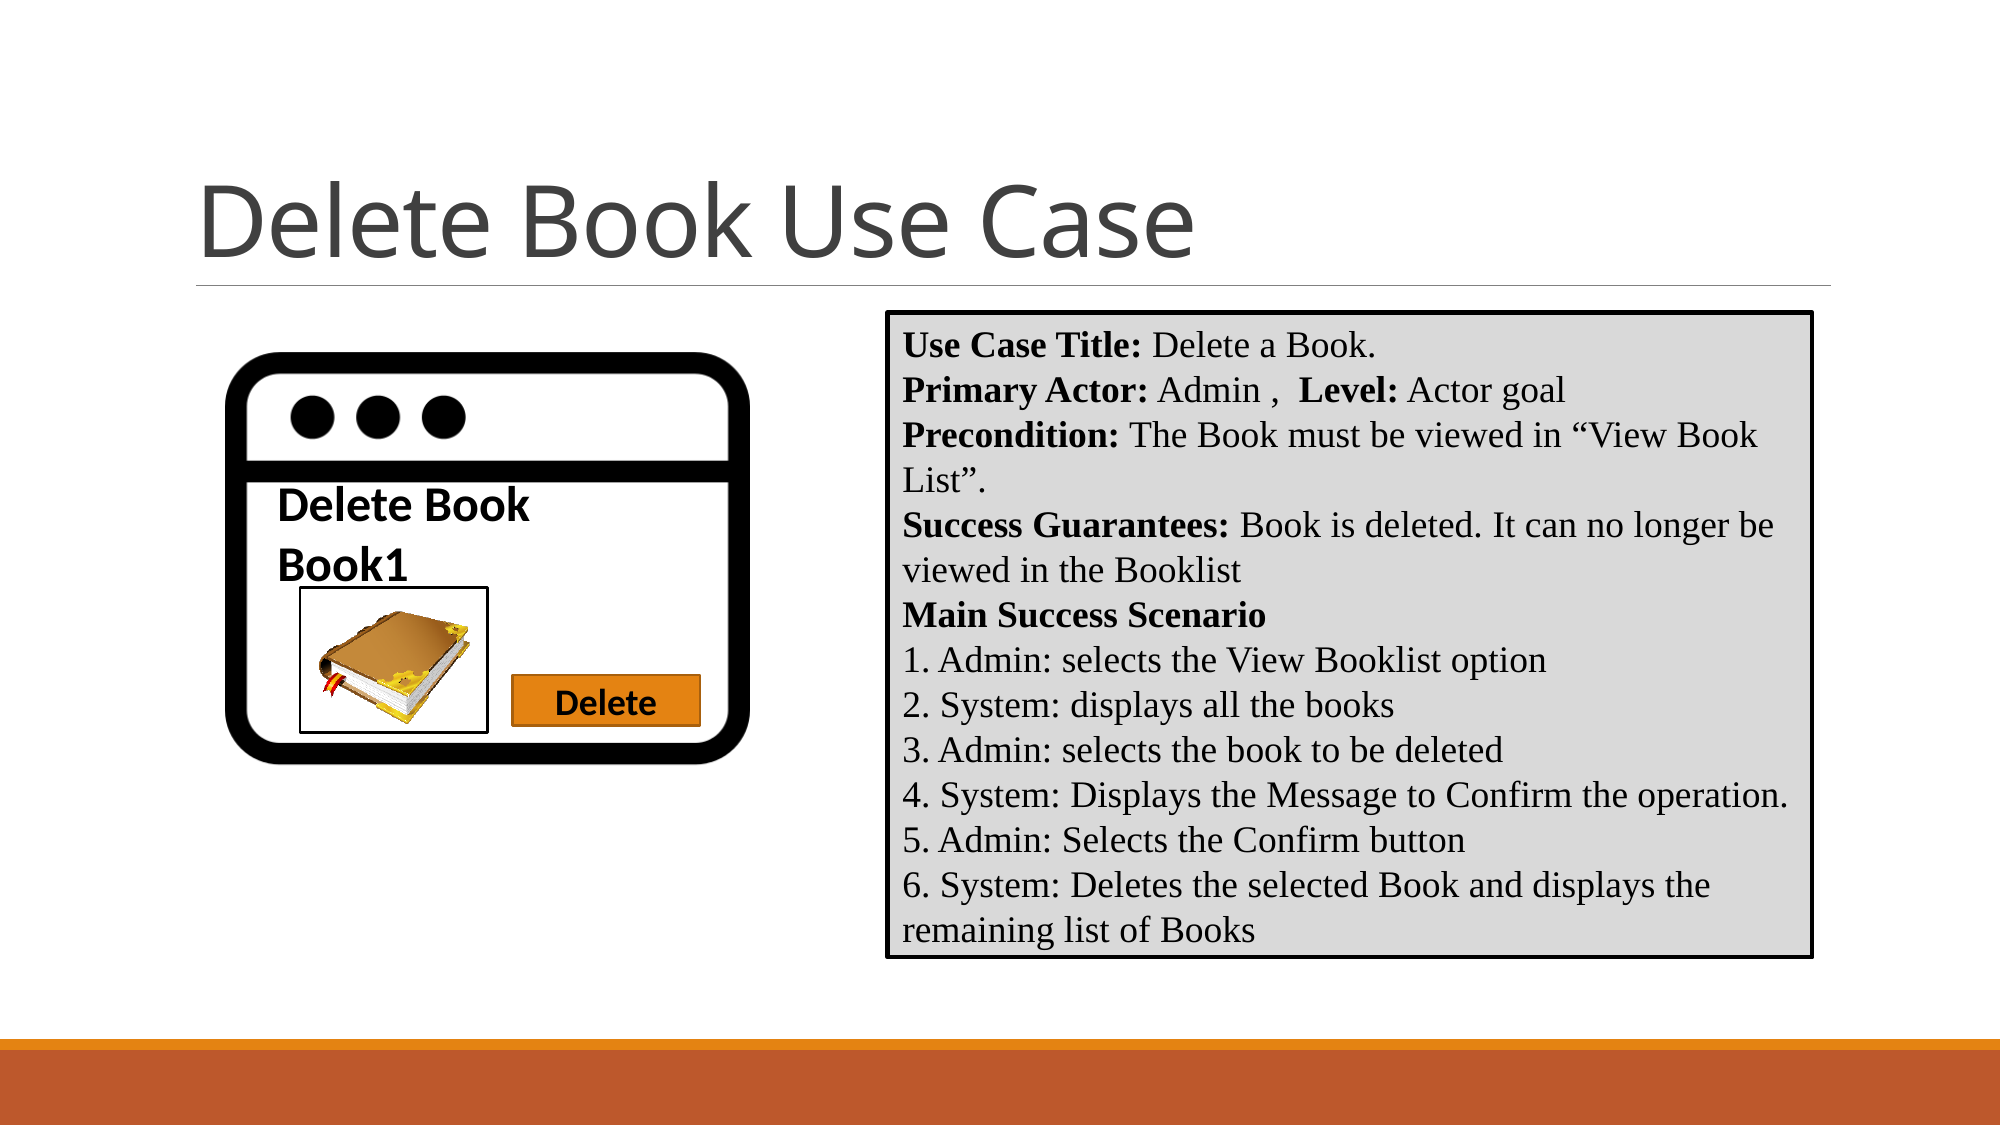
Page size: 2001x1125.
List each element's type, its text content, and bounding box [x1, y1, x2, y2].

text_box Use Case Title: Delete a Book. Primary Actor: Admin , Level: Actor goal Precondition: The Book must be viewed in “View Book List”. Success Guarantees: Book is deleted. It can no longer be viewed in the Booklist Main Success Scenario 1. Admin: selects the View Booklist option 2. System: displays all the books 3. Admin: selects the book to be deleted 4. System: Displays the Message to Confirm the operation. 5. Admin: Selects the Confirm button 6. System: Deletes the selected Book and displays the remaining list of Books [887, 312, 1813, 958]
picture [224, 286, 751, 809]
title Delete Book Use Case [180, 47, 1830, 285]
